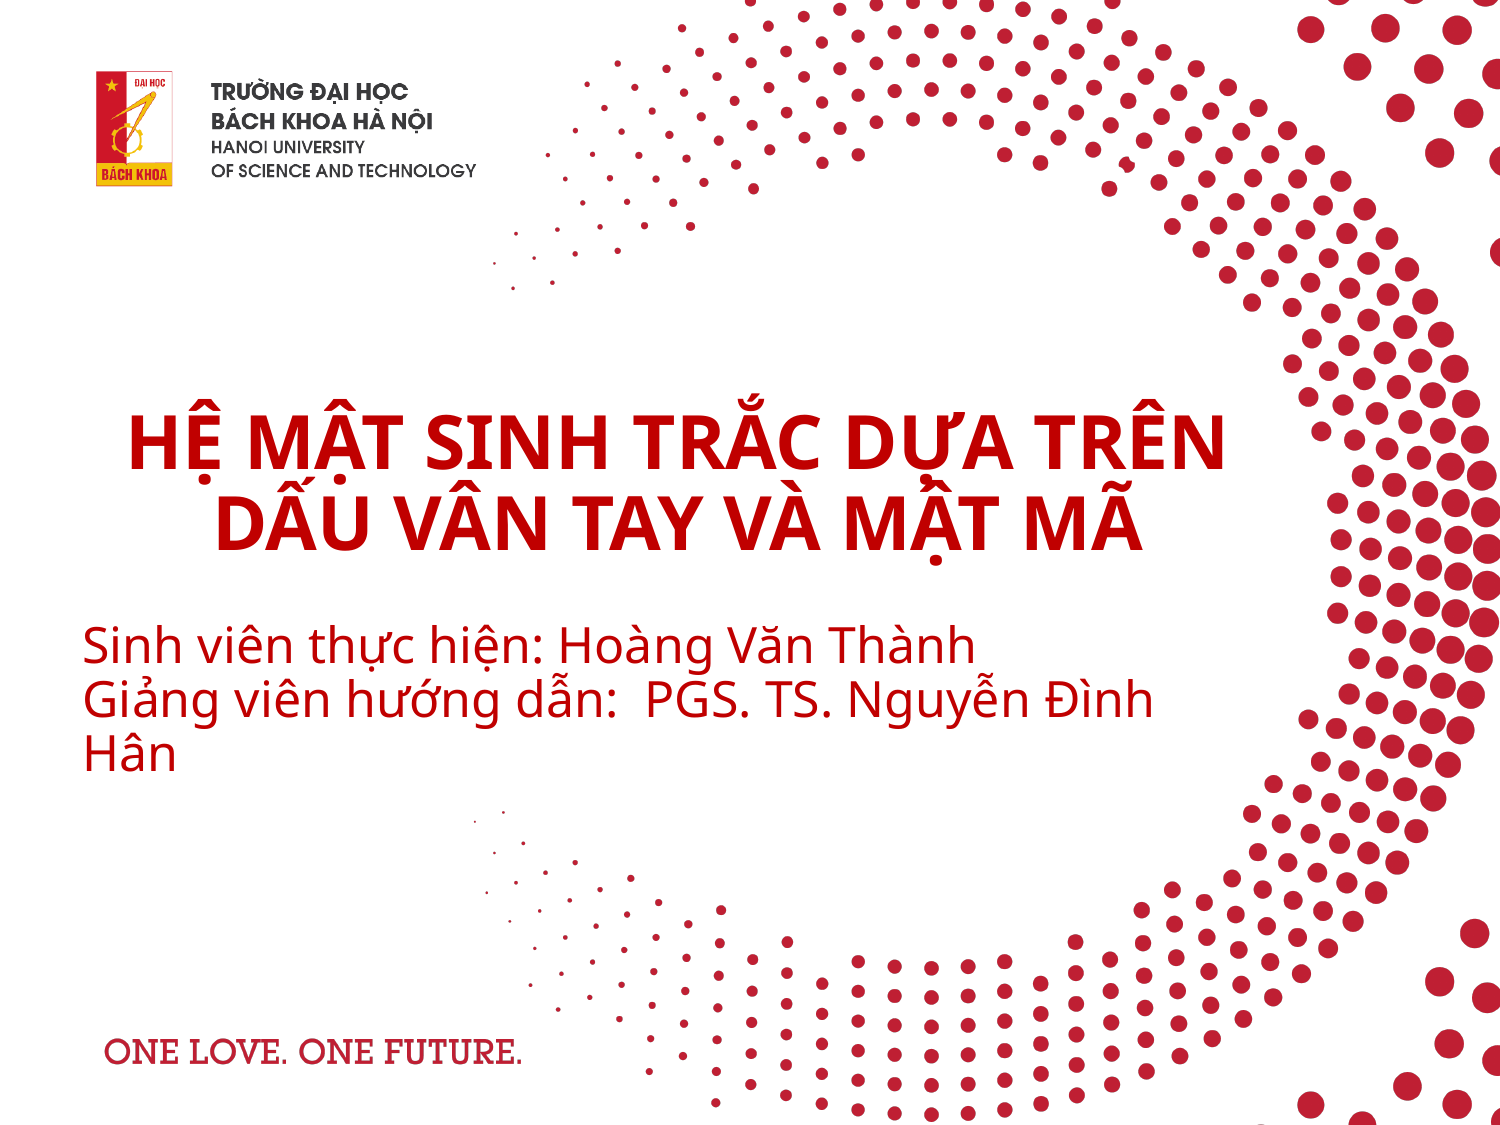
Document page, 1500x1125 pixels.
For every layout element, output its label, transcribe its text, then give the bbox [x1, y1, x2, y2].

text_box Sinh viên thực hiện: Hoàng Văn Thành Giảng viên hướng dẫn: PGS. TS. Nguyễn Đình Hân [67, 612, 1273, 752]
text_box HỆ MẬT SINH TRẮC DỰA TRÊN DẤU VÂN TAY VÀ MẬT MÃ [29, 397, 1327, 586]
picture [0, 0, 1500, 1125]
